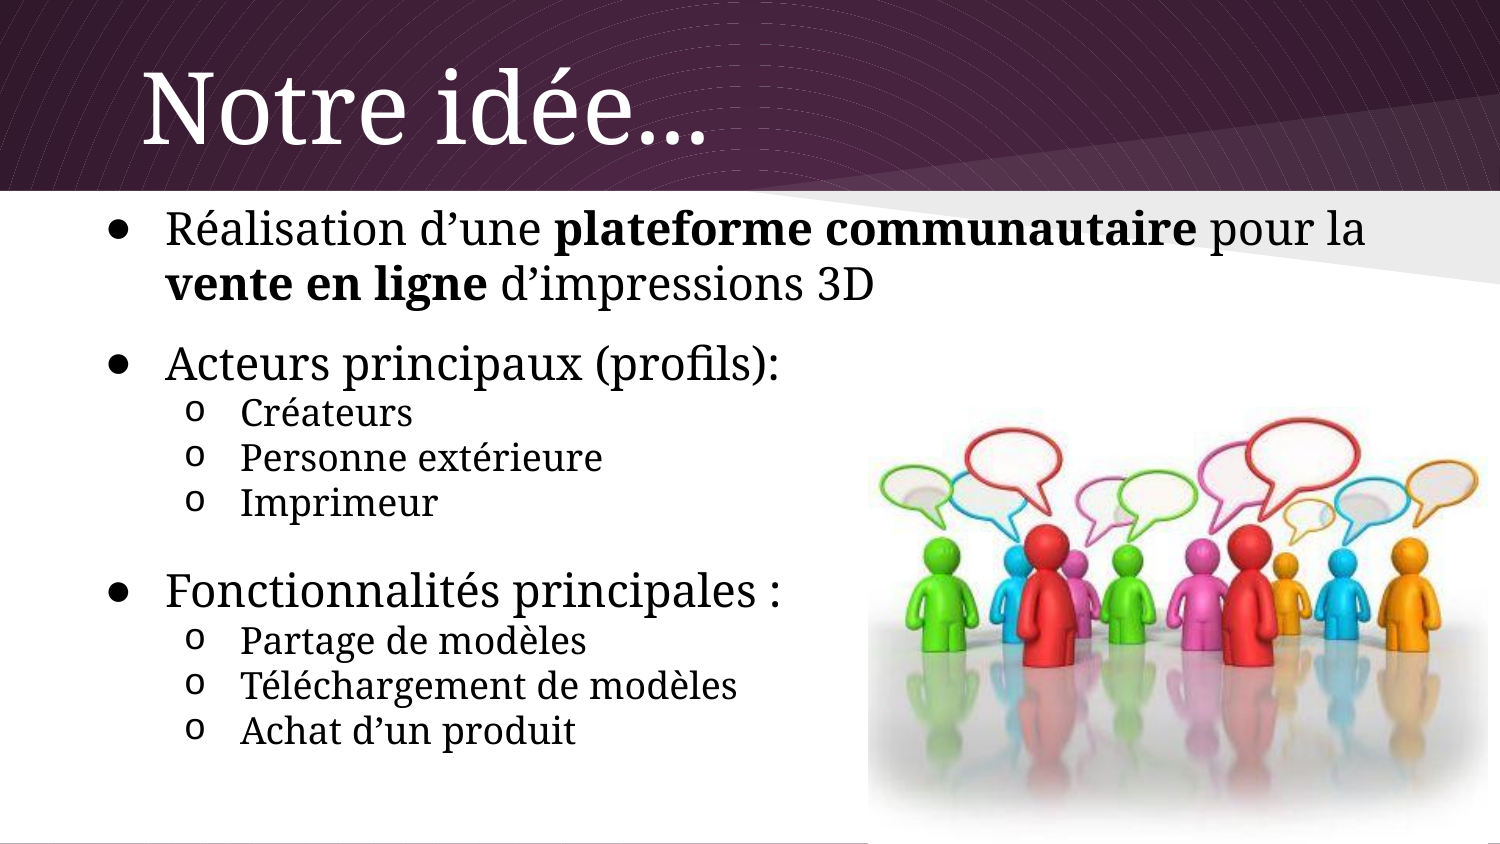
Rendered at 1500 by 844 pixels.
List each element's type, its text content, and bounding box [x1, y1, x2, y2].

list Réalisation d’une plateforme communautaire pour la vente en ligne d’impressions 3D Acteurs principaux (profils): Créateurs Personne extérieure Imprimeur Fonctionnalités principales : Partage de modèles Téléchargement de modèles Achat d’un produit [75, 184, 1443, 796]
title Notre idée... [75, 33, 1425, 175]
picture [868, 407, 1488, 844]
